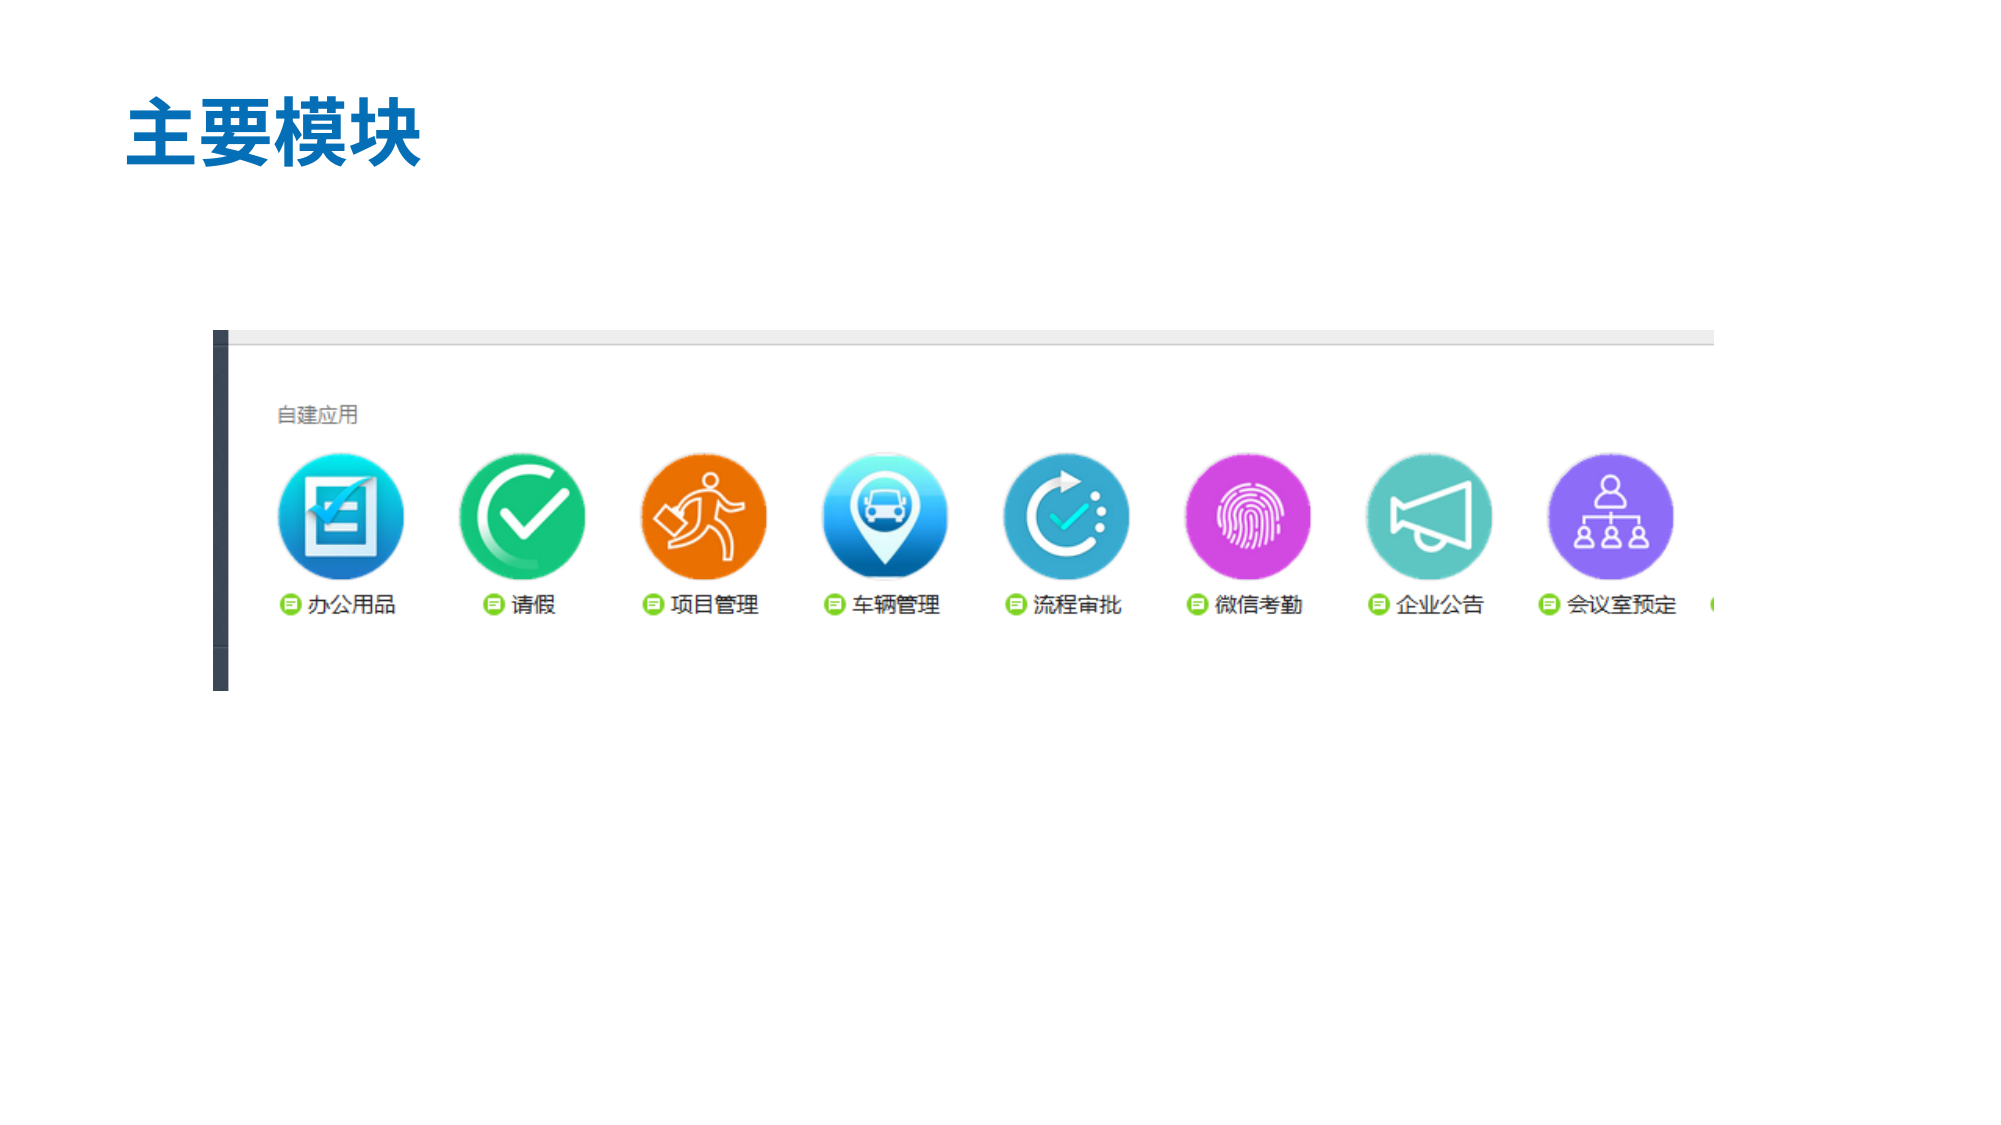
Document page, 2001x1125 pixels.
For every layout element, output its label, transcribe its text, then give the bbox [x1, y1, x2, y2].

picture [213, 330, 1714, 691]
text_box 主要模块 [109, 88, 1891, 250]
